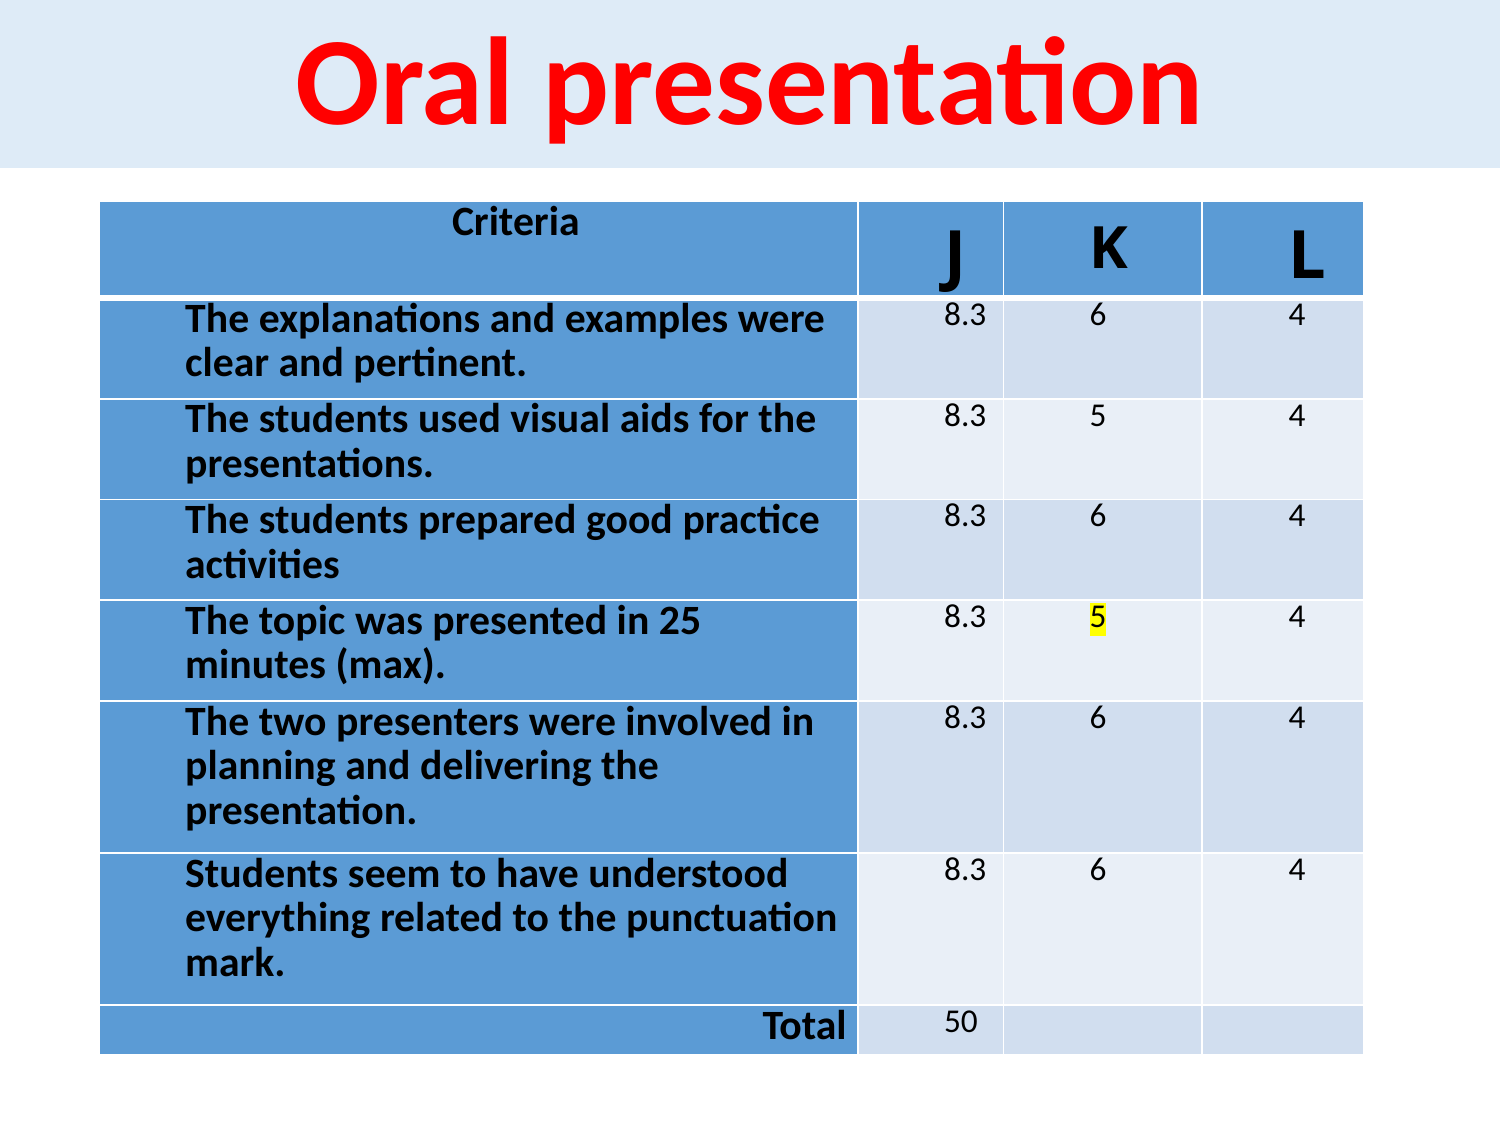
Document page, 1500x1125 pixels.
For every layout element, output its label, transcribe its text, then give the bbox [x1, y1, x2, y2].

table_cell Students seem to have understood everything related to the punctuation mark. [100, 854, 857, 1004]
table_cell 50 [859, 1006, 1003, 1054]
table_cell 4 [1203, 500, 1363, 515]
table_cell 6 [1004, 301, 1201, 398]
table_cell 4 [1203, 400, 1363, 499]
text_box Oral presentation [0, 0, 1500, 168]
table_cell The explanations and examples were clear and pertinent. [100, 301, 857, 398]
table_cell 8.3 [859, 301, 1003, 398]
table_cell The two presenters were involved in planning and delivering the presentation. [100, 702, 857, 852]
table_cell 8.3 [859, 702, 1003, 852]
table_cell 4 [1203, 601, 1363, 700]
table_cell Total [100, 1006, 857, 1054]
table_cell 5 [1004, 400, 1201, 499]
table_cell 6 [1004, 591, 1201, 599]
table_cell 4 [1203, 301, 1363, 398]
table_cell The students prepared good practice activities [100, 500, 857, 599]
table_header K [1004, 202, 1201, 295]
table_cell 8.3 [859, 601, 1003, 700]
table_cell 4 [1203, 591, 1363, 599]
table_cell 8.3 [859, 500, 1003, 515]
table_cell [1203, 1006, 1363, 1054]
table_cell 8.3 [859, 591, 1003, 599]
table_cell The students used visual aids for the presentations. [100, 400, 857, 499]
table_cell 4 [1203, 702, 1363, 852]
table_cell The topic was presented in 25 minutes (max). [100, 601, 857, 700]
table_cell 6 [1004, 500, 1201, 515]
table_cell 4 [1203, 854, 1363, 1004]
text_box [327, 515, 1500, 591]
table_header Criteria [100, 202, 857, 295]
table_cell 5 [1004, 601, 1201, 700]
table_cell 6 [1004, 702, 1201, 852]
table_cell 8.3 [859, 854, 1003, 1004]
table_cell [1004, 1006, 1201, 1054]
table_header J [859, 202, 1003, 295]
table_cell 6 [1004, 854, 1201, 1004]
table_cell 8.3 [859, 400, 1003, 499]
table_header L [1203, 202, 1363, 295]
